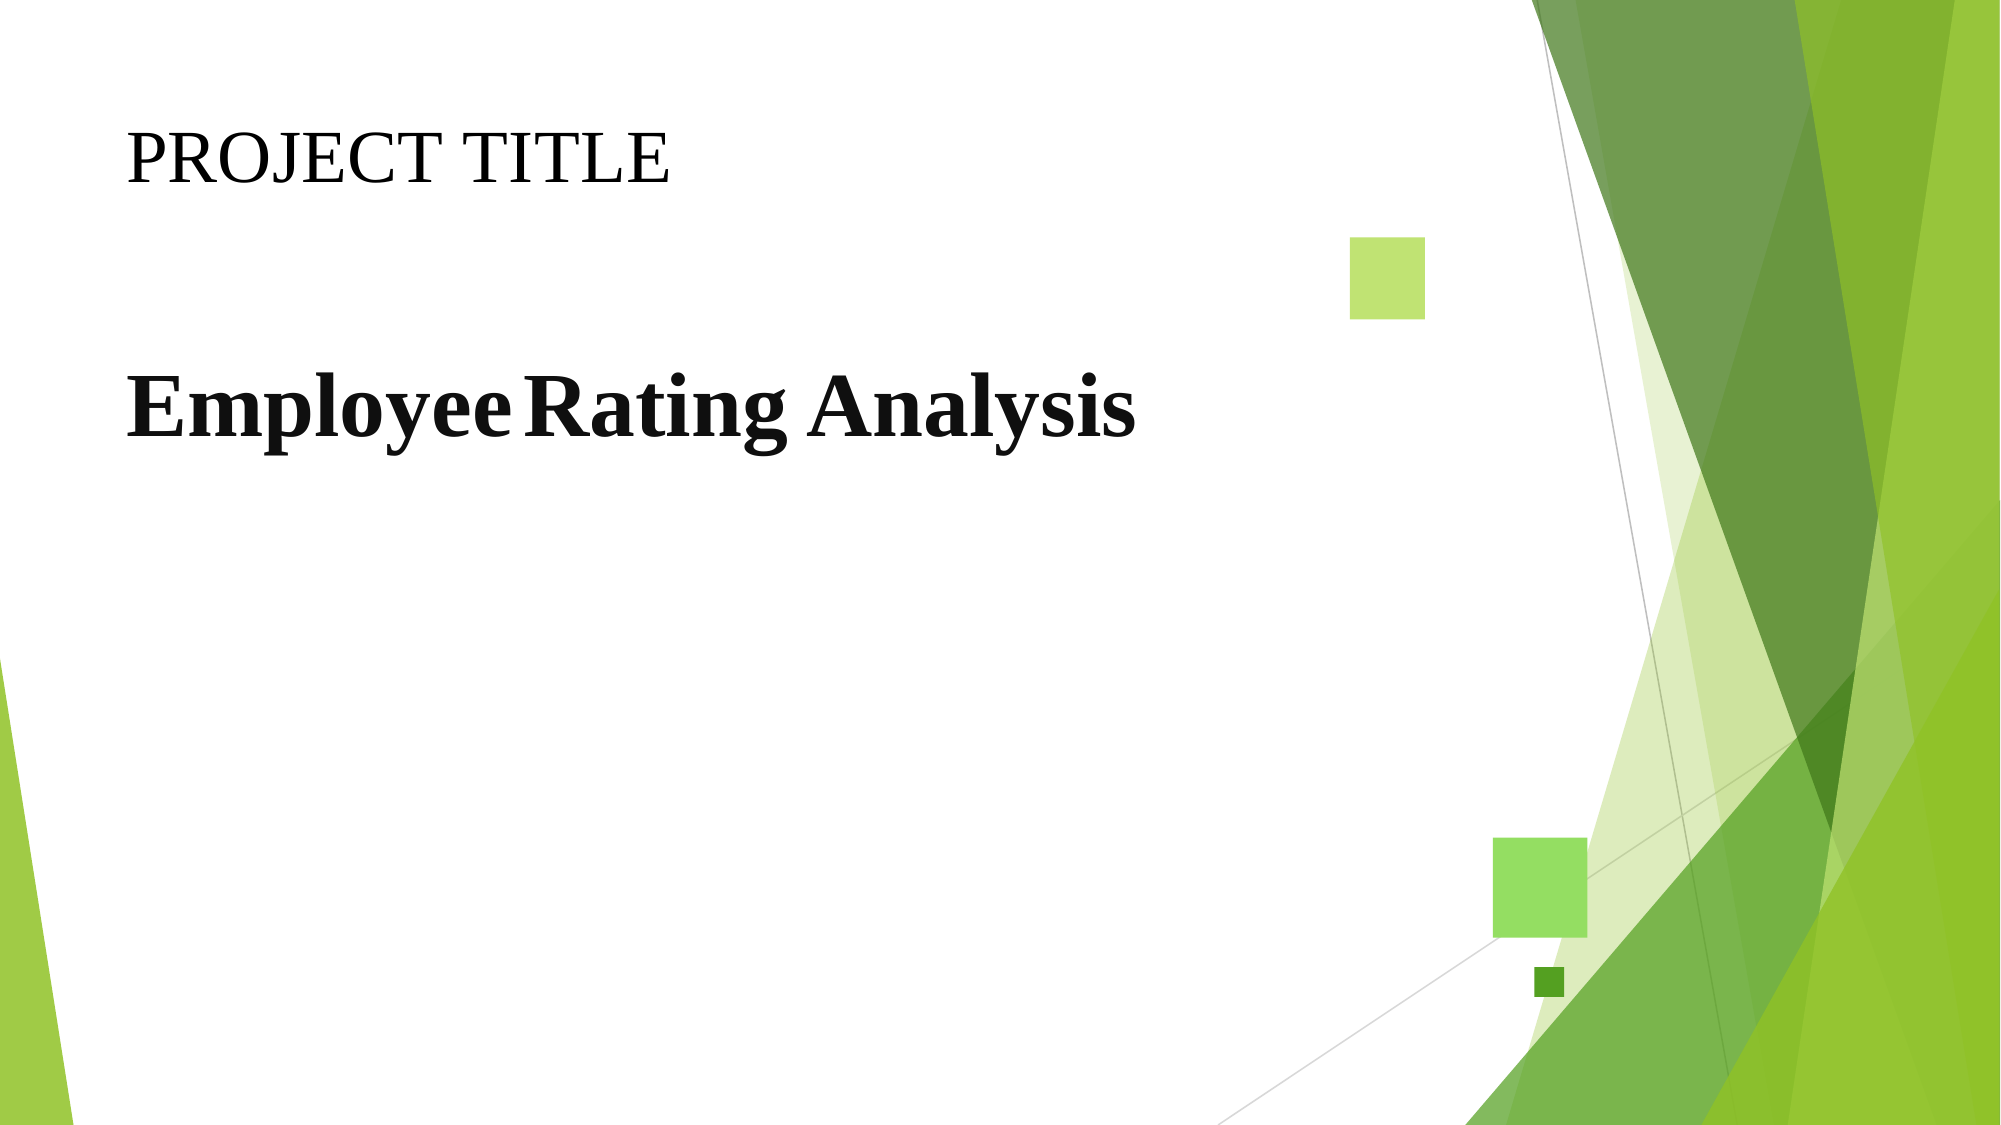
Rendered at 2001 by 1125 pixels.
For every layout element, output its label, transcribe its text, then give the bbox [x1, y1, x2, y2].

text_box [1534, 967, 1565, 997]
text_box [1492, 837, 1588, 938]
title PROJECT TITLE [110, 99, 1522, 318]
text_box Employee Rating Analysis [111, 337, 1212, 508]
text_box [1349, 237, 1425, 320]
